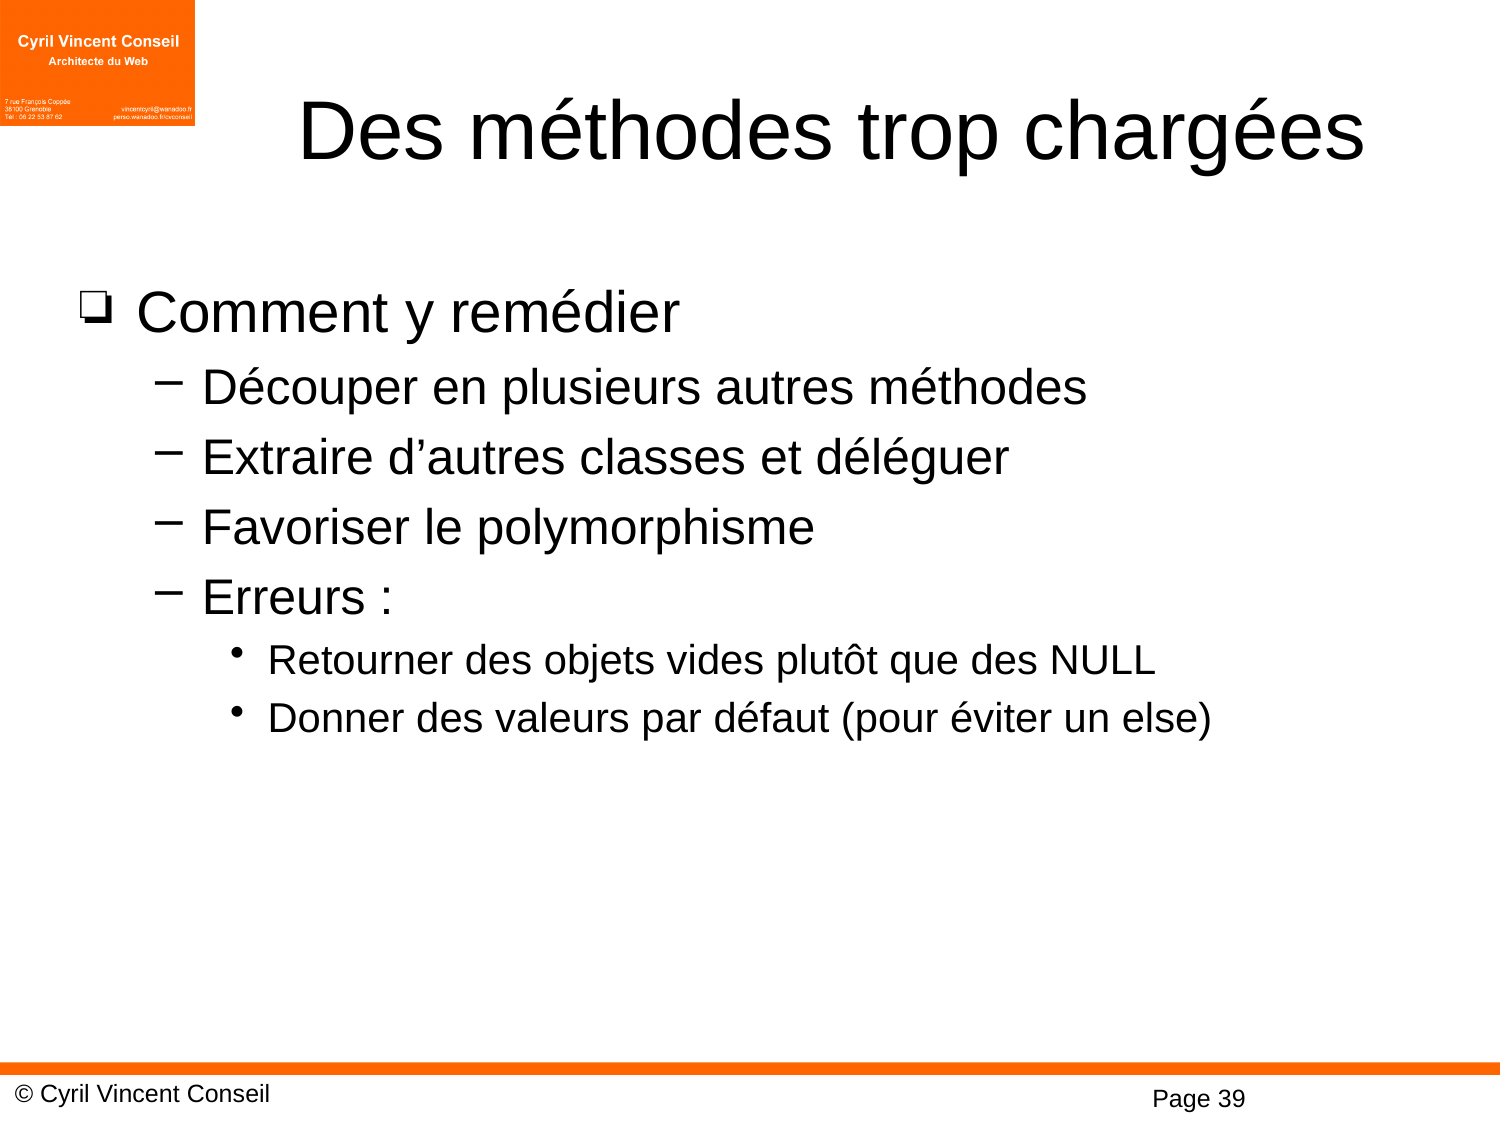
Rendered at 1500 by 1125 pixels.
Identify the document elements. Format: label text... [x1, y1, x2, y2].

picture [0, 0, 195, 126]
list Comment y remédier Découper en plusieurs autres méthodes Extraire d’autres classes et déléguer Favoriser le polymorphisme Erreurs : Retourner des objets vides plutôt que des NULL Donner des valeurs par défaut (pour éviter un else) [64, 267, 1470, 943]
title Des méthodes trop chargées [194, 32, 1470, 220]
